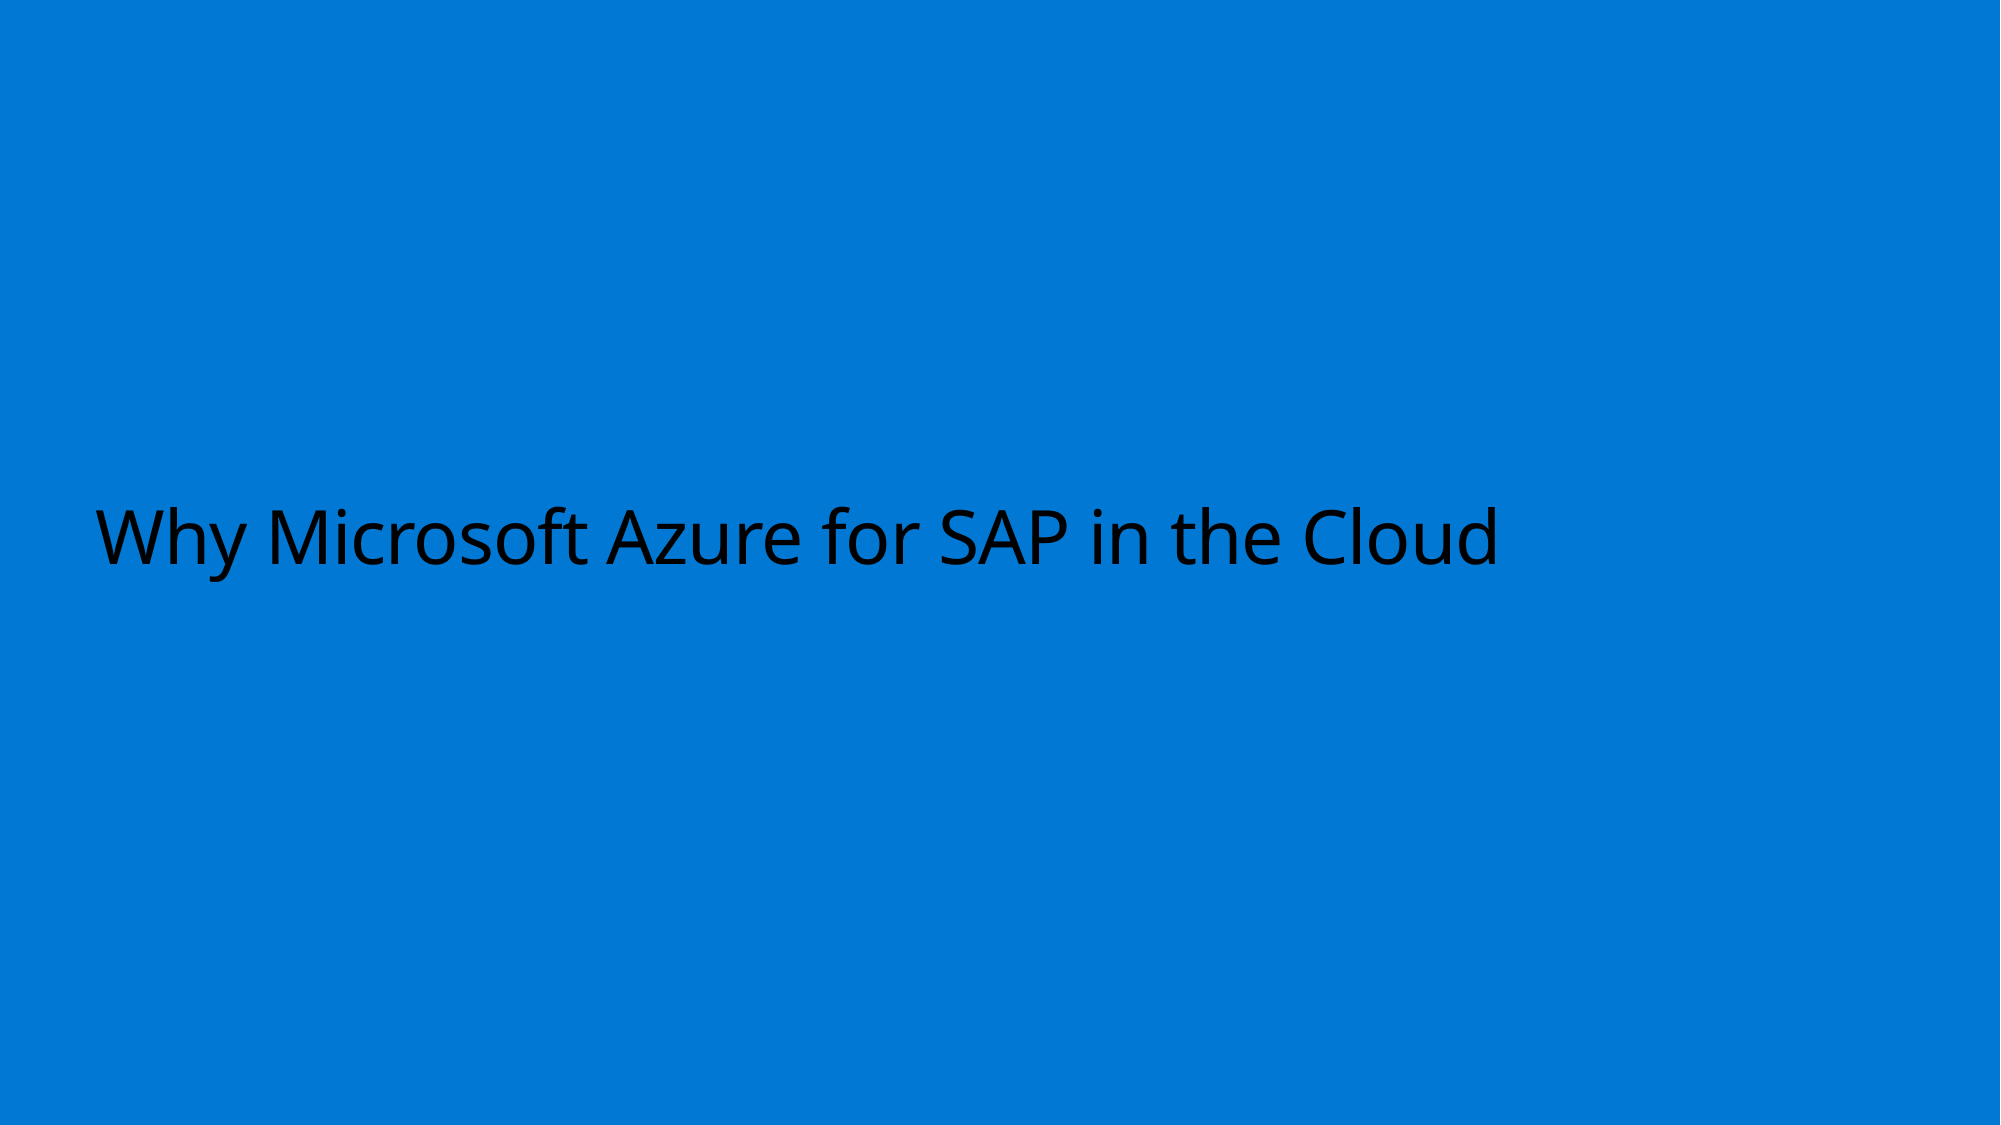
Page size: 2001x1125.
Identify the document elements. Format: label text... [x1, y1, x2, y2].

title Why Microsoft Azure for SAP in the Cloud [95, 488, 1596, 580]
